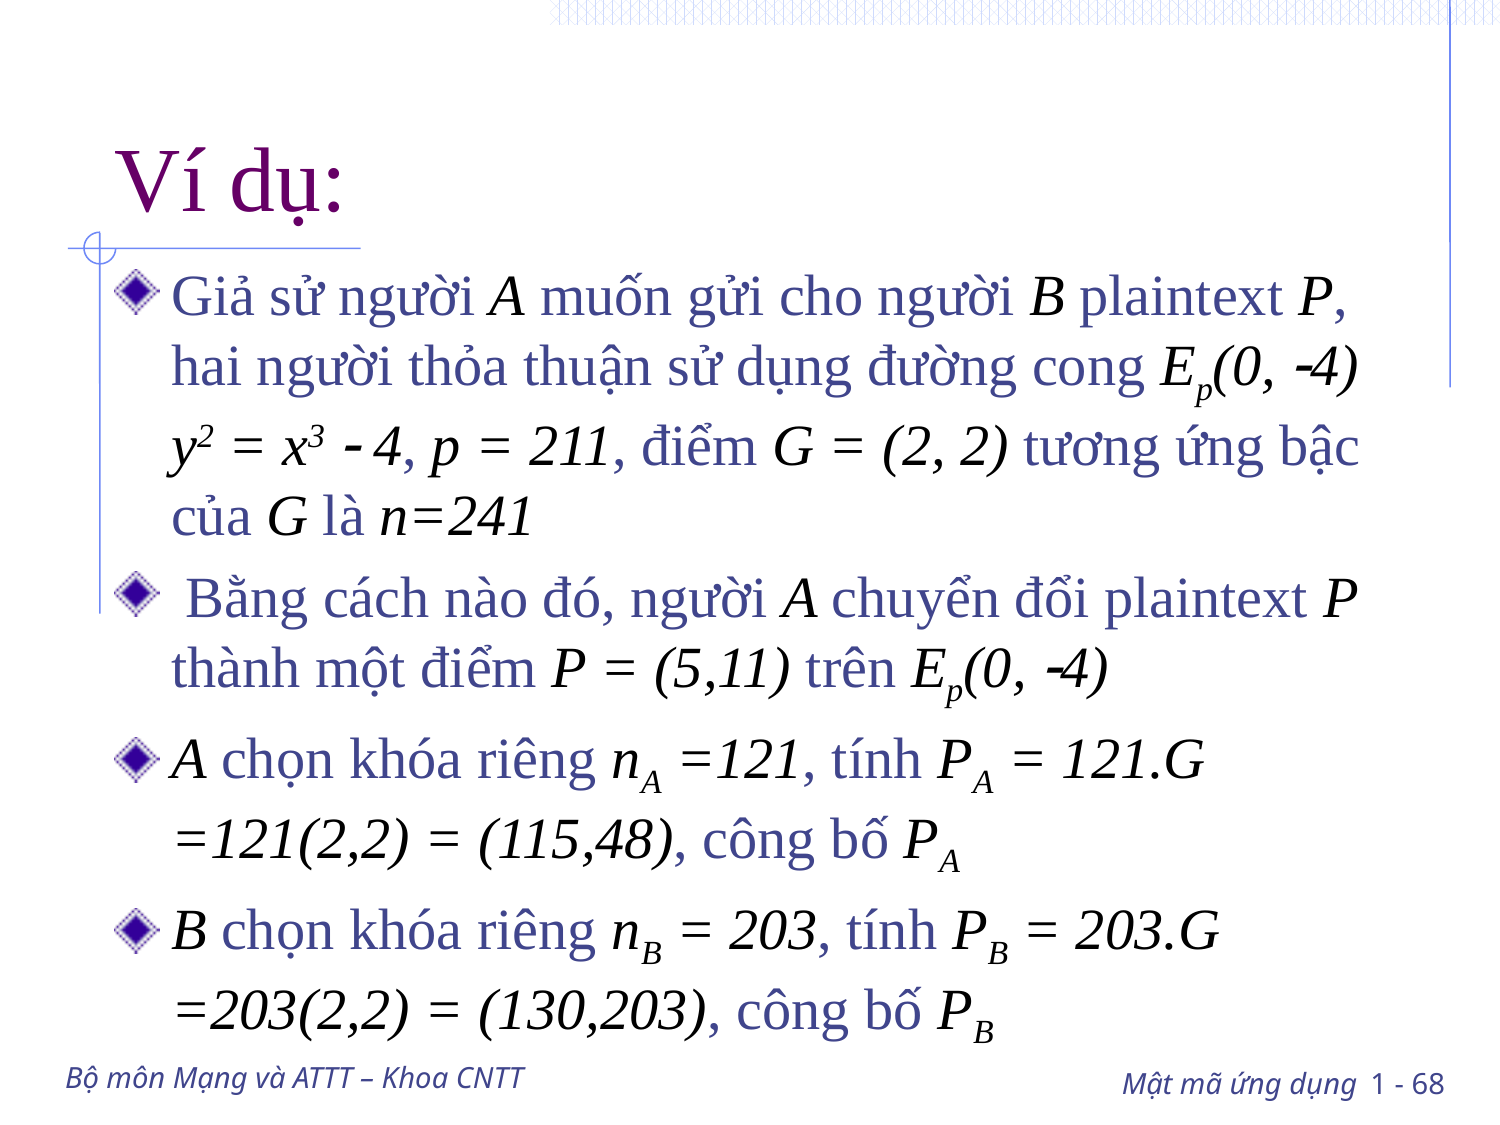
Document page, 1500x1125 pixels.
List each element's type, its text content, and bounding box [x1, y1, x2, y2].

title Ví dụ: [99, 50, 1375, 238]
slide_number Bộ môn Mạng và ATTT – Khoa CNTT [50, 1027, 638, 1103]
list Giả sử người A muốn gửi cho người B plaintext P, hai người thỏa thuận sử dụng đường cong Ep(0, 4) y2 = x3  4, p = 211, điểm G = (2, 2) tương ứng bậc của G là n=241 Bằng cách nào đó, người A chuyển đổi plaintext P thành một điểm P = (5,11) trên Ep(0, 4) A chọn khóa riêng nA =121, tính PA = 121.G =121(2,2) = (115,48), công bố PA B chọn khóa riêng nB = 203, tính PB = 203.G =203(2,2) = (130,203), công bố PB [99, 249, 1413, 1090]
picture [114, 908, 160, 954]
picture [114, 571, 160, 617]
picture [114, 737, 160, 783]
picture [114, 269, 160, 315]
